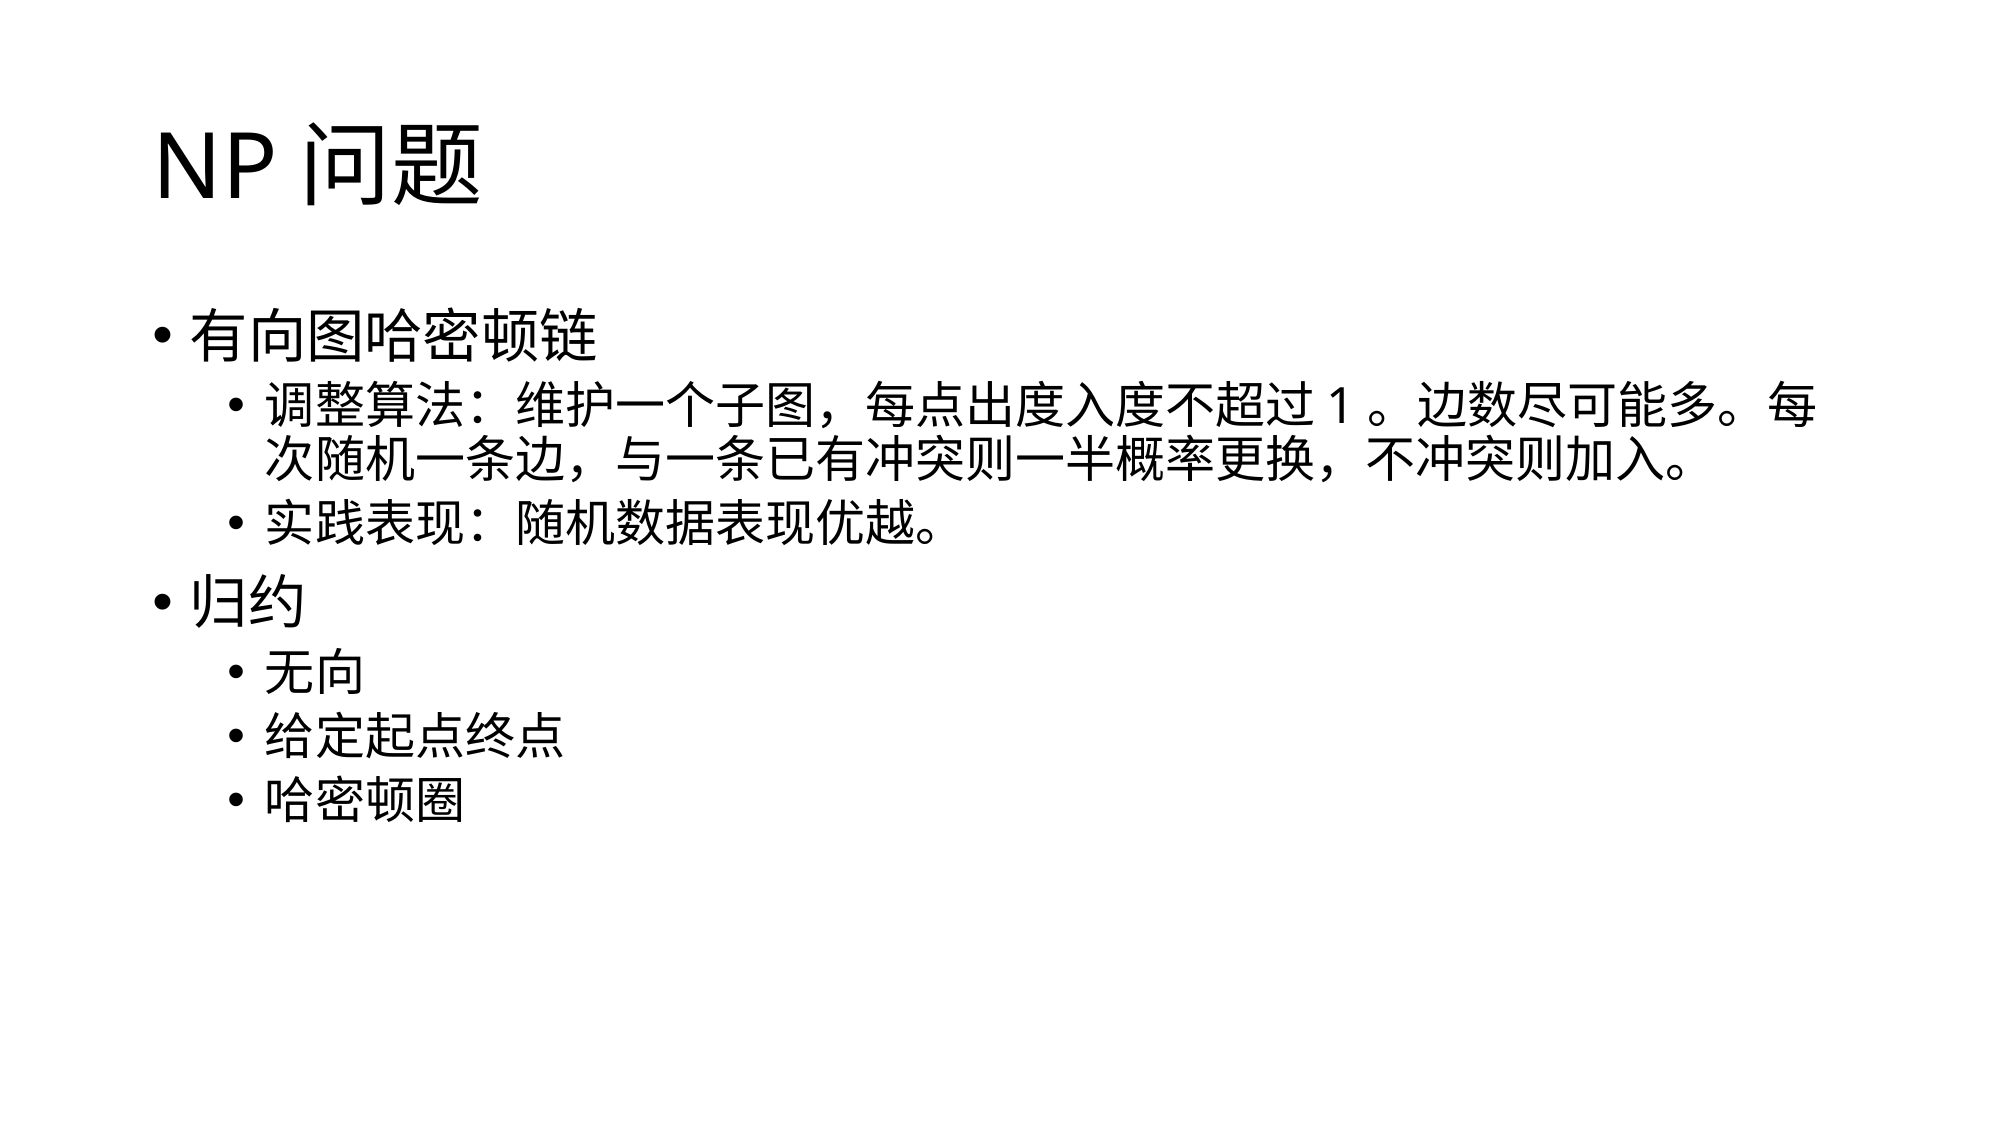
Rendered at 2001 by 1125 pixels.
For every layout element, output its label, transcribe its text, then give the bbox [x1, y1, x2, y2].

list 有向图哈密顿链 调整算法：维护一个子图，每点出度入度不超过1。边数尽可能多。每次随机一条边，与一条已有冲突则一半概率更换，不冲突则加入。 实践表现：随机数据表现优越。 归约 无向 给定起点终点 哈密顿圈 [137, 299, 1863, 1014]
title NP问题 [137, 59, 1863, 278]
